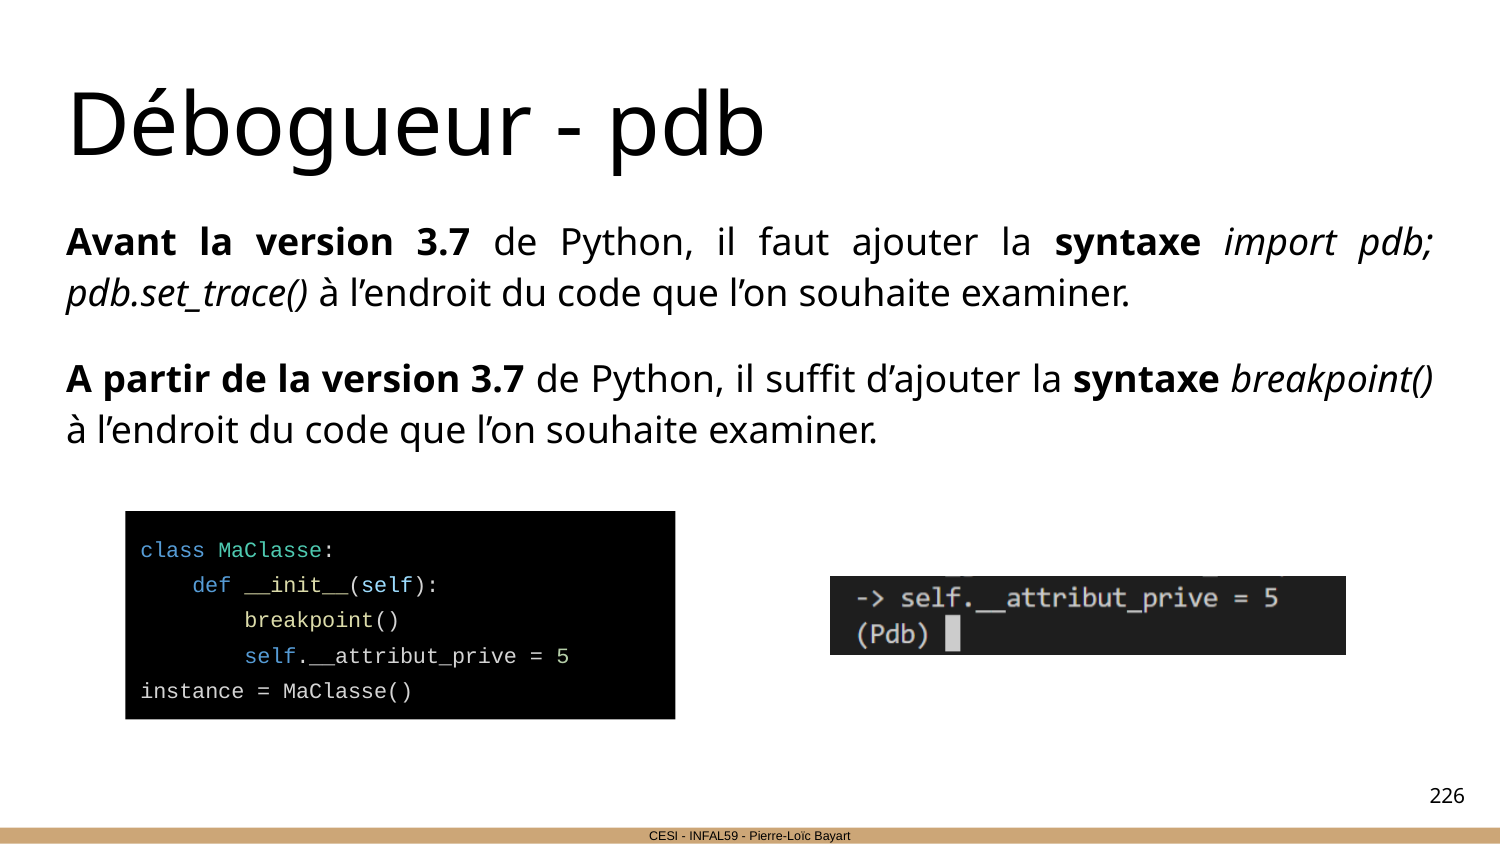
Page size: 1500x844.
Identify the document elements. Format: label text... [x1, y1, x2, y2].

text_box class MaClasse: def __init__(self): breakpoint() self.__attribut_prive = 5 instance = MaClasse() [125, 511, 676, 720]
picture [830, 576, 1346, 655]
title Débogueur - pdb [51, 51, 1449, 189]
list Avant la version 3.7 de Python, il faut ajouter la syntaxe import pdb; pdb.set_trace() à l’endroit du code que l’on souhaite examiner. A partir de la version 3.7 de Python, il suffit d’ajouter la syntaxe breakpoint() à l’endroit du code que l’on souhaite examiner. [51, 196, 1449, 476]
slide_number ‹#› [1389, 764, 1480, 830]
